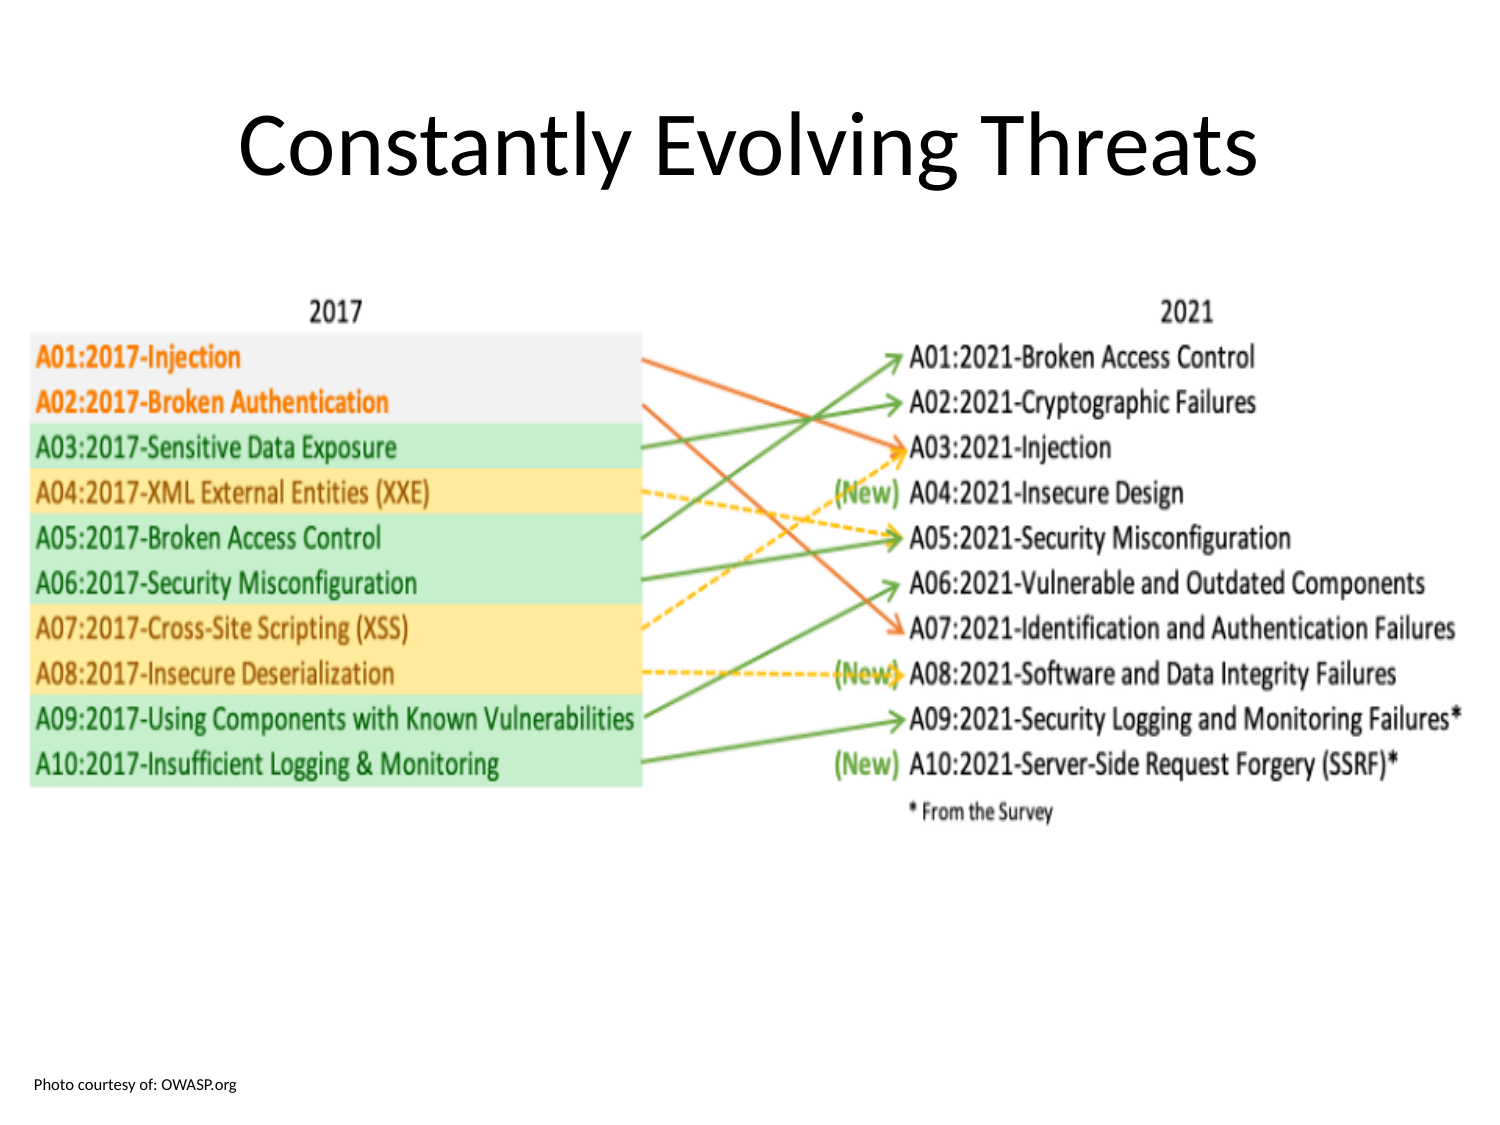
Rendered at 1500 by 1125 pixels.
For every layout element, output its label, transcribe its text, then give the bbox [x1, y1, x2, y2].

picture [18, 288, 1482, 837]
text_box Photo courtesy of: OWASP.org [18, 1058, 386, 1110]
title Constantly Evolving Threats [75, 45, 1425, 233]
